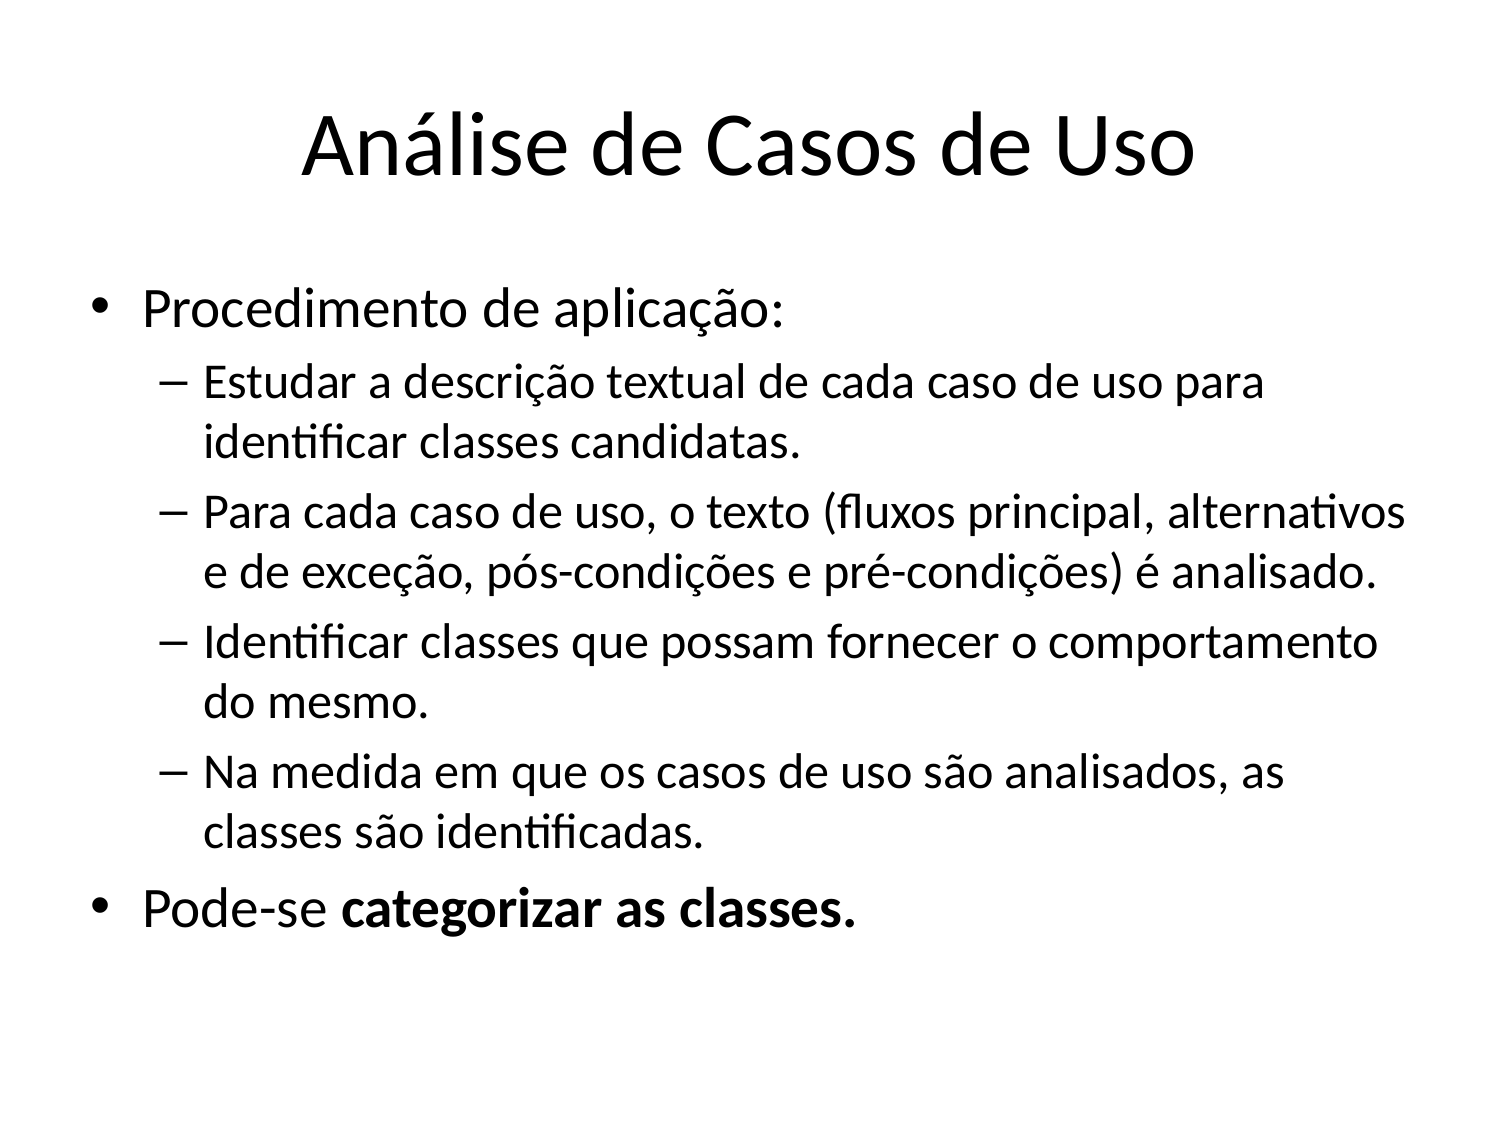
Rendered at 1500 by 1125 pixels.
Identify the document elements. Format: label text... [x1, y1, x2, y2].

title Análise de Casos de Uso [75, 45, 1425, 233]
list Procedimento de aplicação: Estudar a descrição textual de cada caso de uso para identificar classes candidatas. Para cada caso de uso, o texto (fluxos principal, alternativos e de exceção, pós-condições e pré-condições) é analisado. Identificar classes que possam fornecer o comportamento do mesmo. Na medida em que os casos de uso são analisados, as classes são identificadas. Pode-se categorizar as classes. [75, 262, 1425, 1005]
